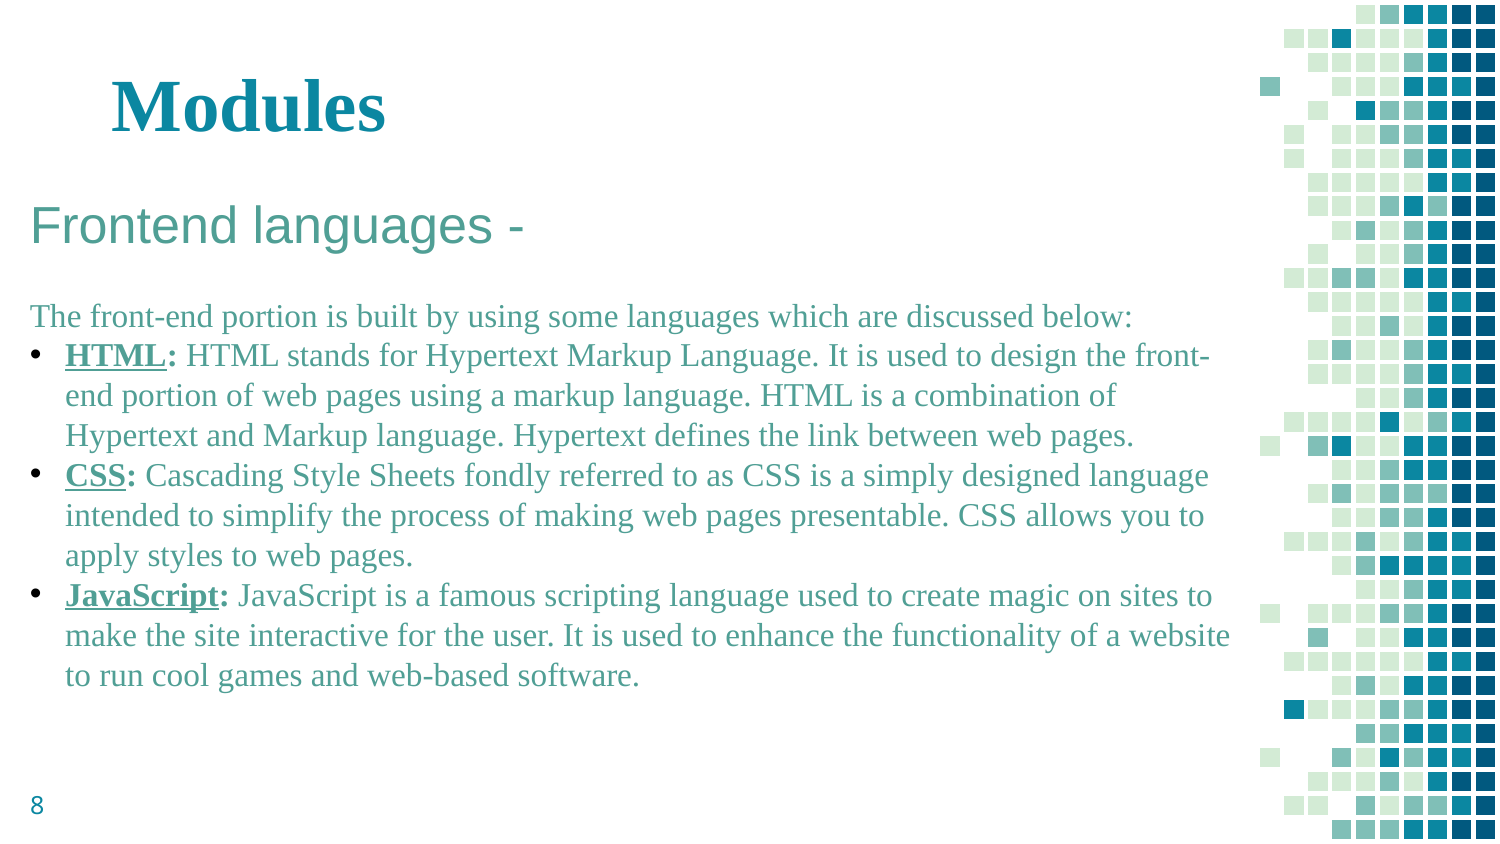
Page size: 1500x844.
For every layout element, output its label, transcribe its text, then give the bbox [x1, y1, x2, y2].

title Modules [96, 20, 1206, 162]
text_box Frontend languages - The front-end portion is built by using some languages which are discussed below: HTML: HTML stands for Hypertext Markup Language. It is used to design the front-end portion of web pages using a markup language. HTML is a combination of Hypertext and Markup language. Hypertext defines the link between web pages. CSS: Cascading Style Sheets fondly referred to as CSS is a simply designed language intended to simplify the process of making web pages presentable. CSS allows you to apply styles to web pages. JavaScript: JavaScript is a famous scripting language used to create magic on sites to make the site interactive for the user. It is used to enhance the functionality of a website to run cool games and web-based software. [14, 183, 1260, 701]
slide_number 8 [15, 774, 105, 839]
